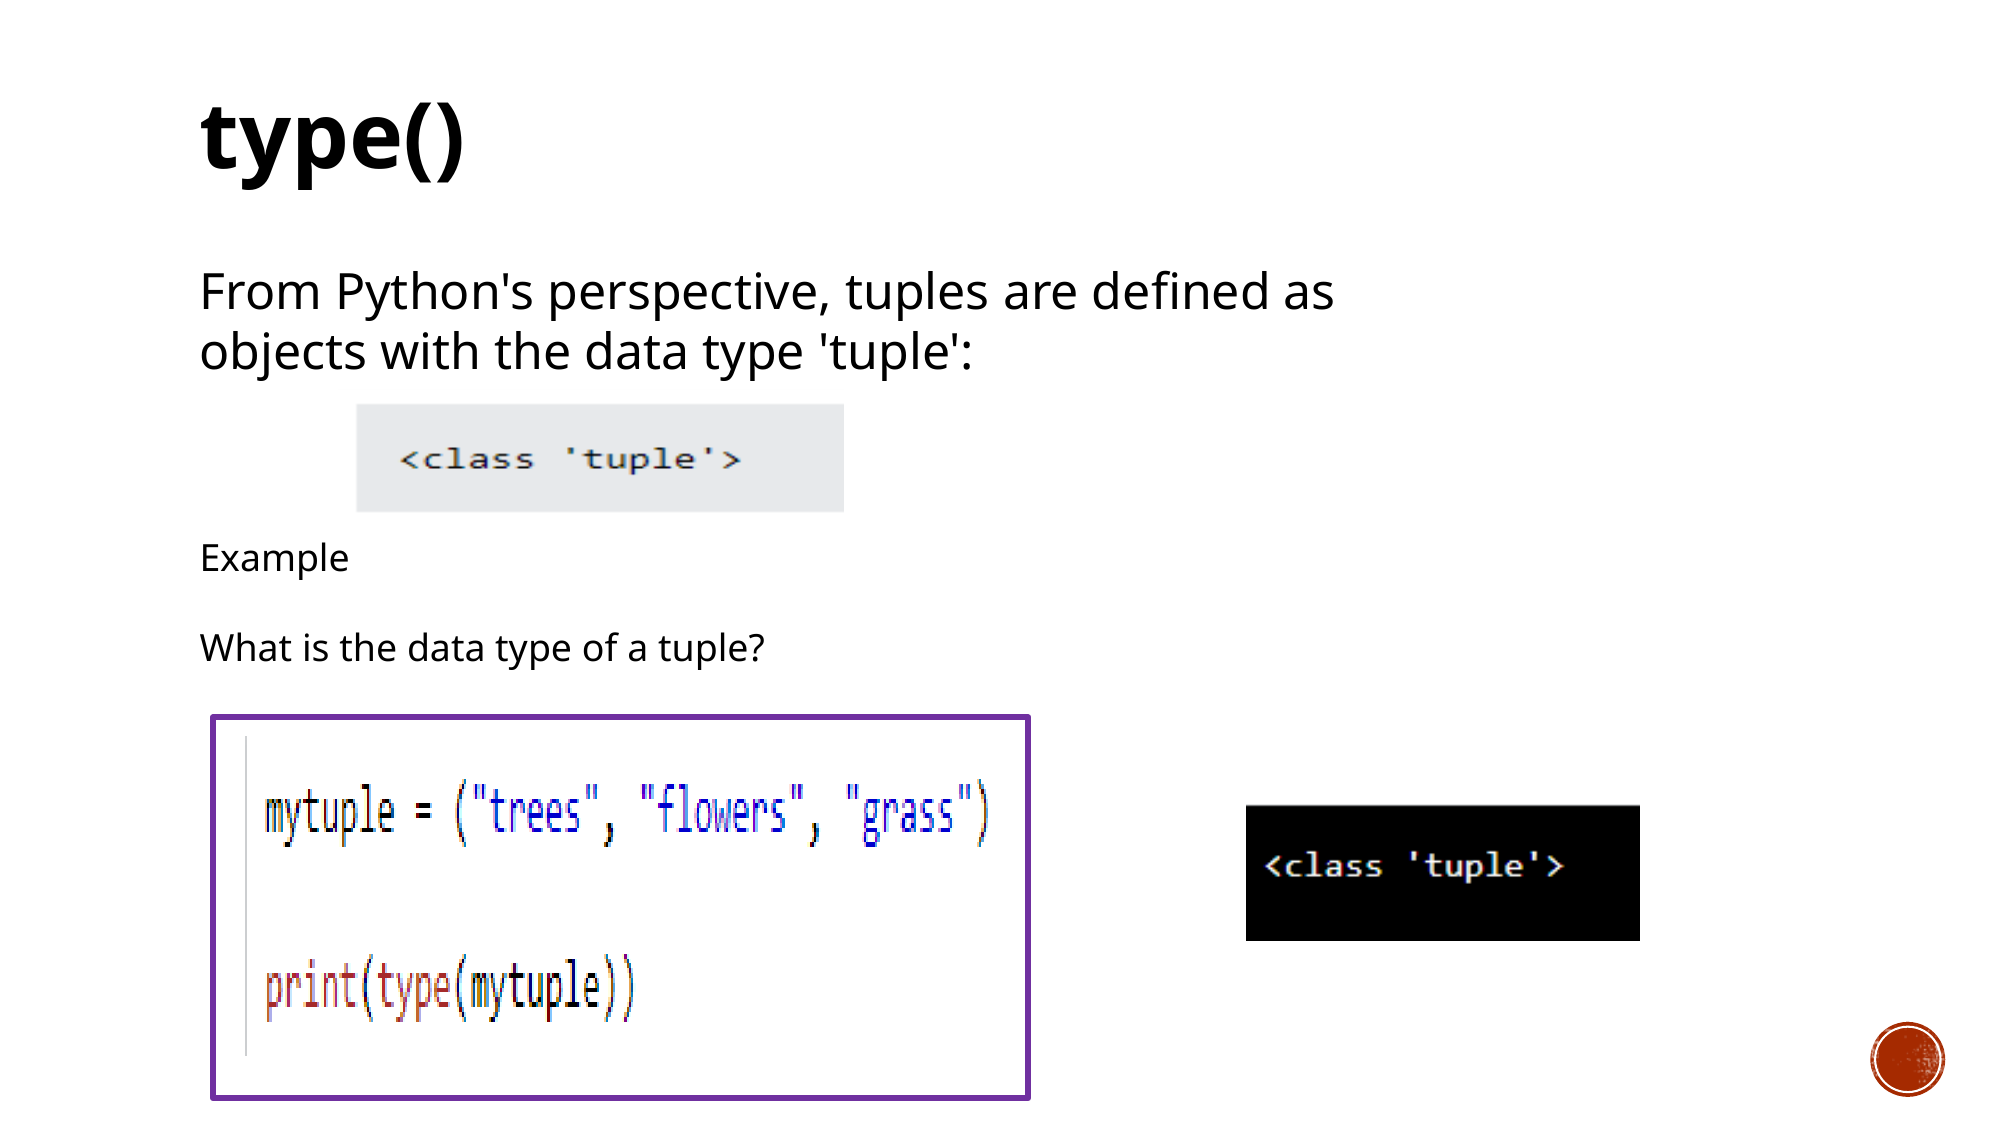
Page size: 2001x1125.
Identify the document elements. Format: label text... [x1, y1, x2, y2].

picture [245, 736, 1000, 1056]
picture [1246, 804, 1640, 941]
text_box From Python's perspective, tuples are defined as objects with the data type 'tuple': [184, 252, 1444, 387]
text_box [212, 716, 1029, 1099]
text_box Example What is the data type of a tuple? [184, 526, 1185, 677]
picture [338, 388, 844, 525]
text_box type() [184, 69, 1185, 195]
